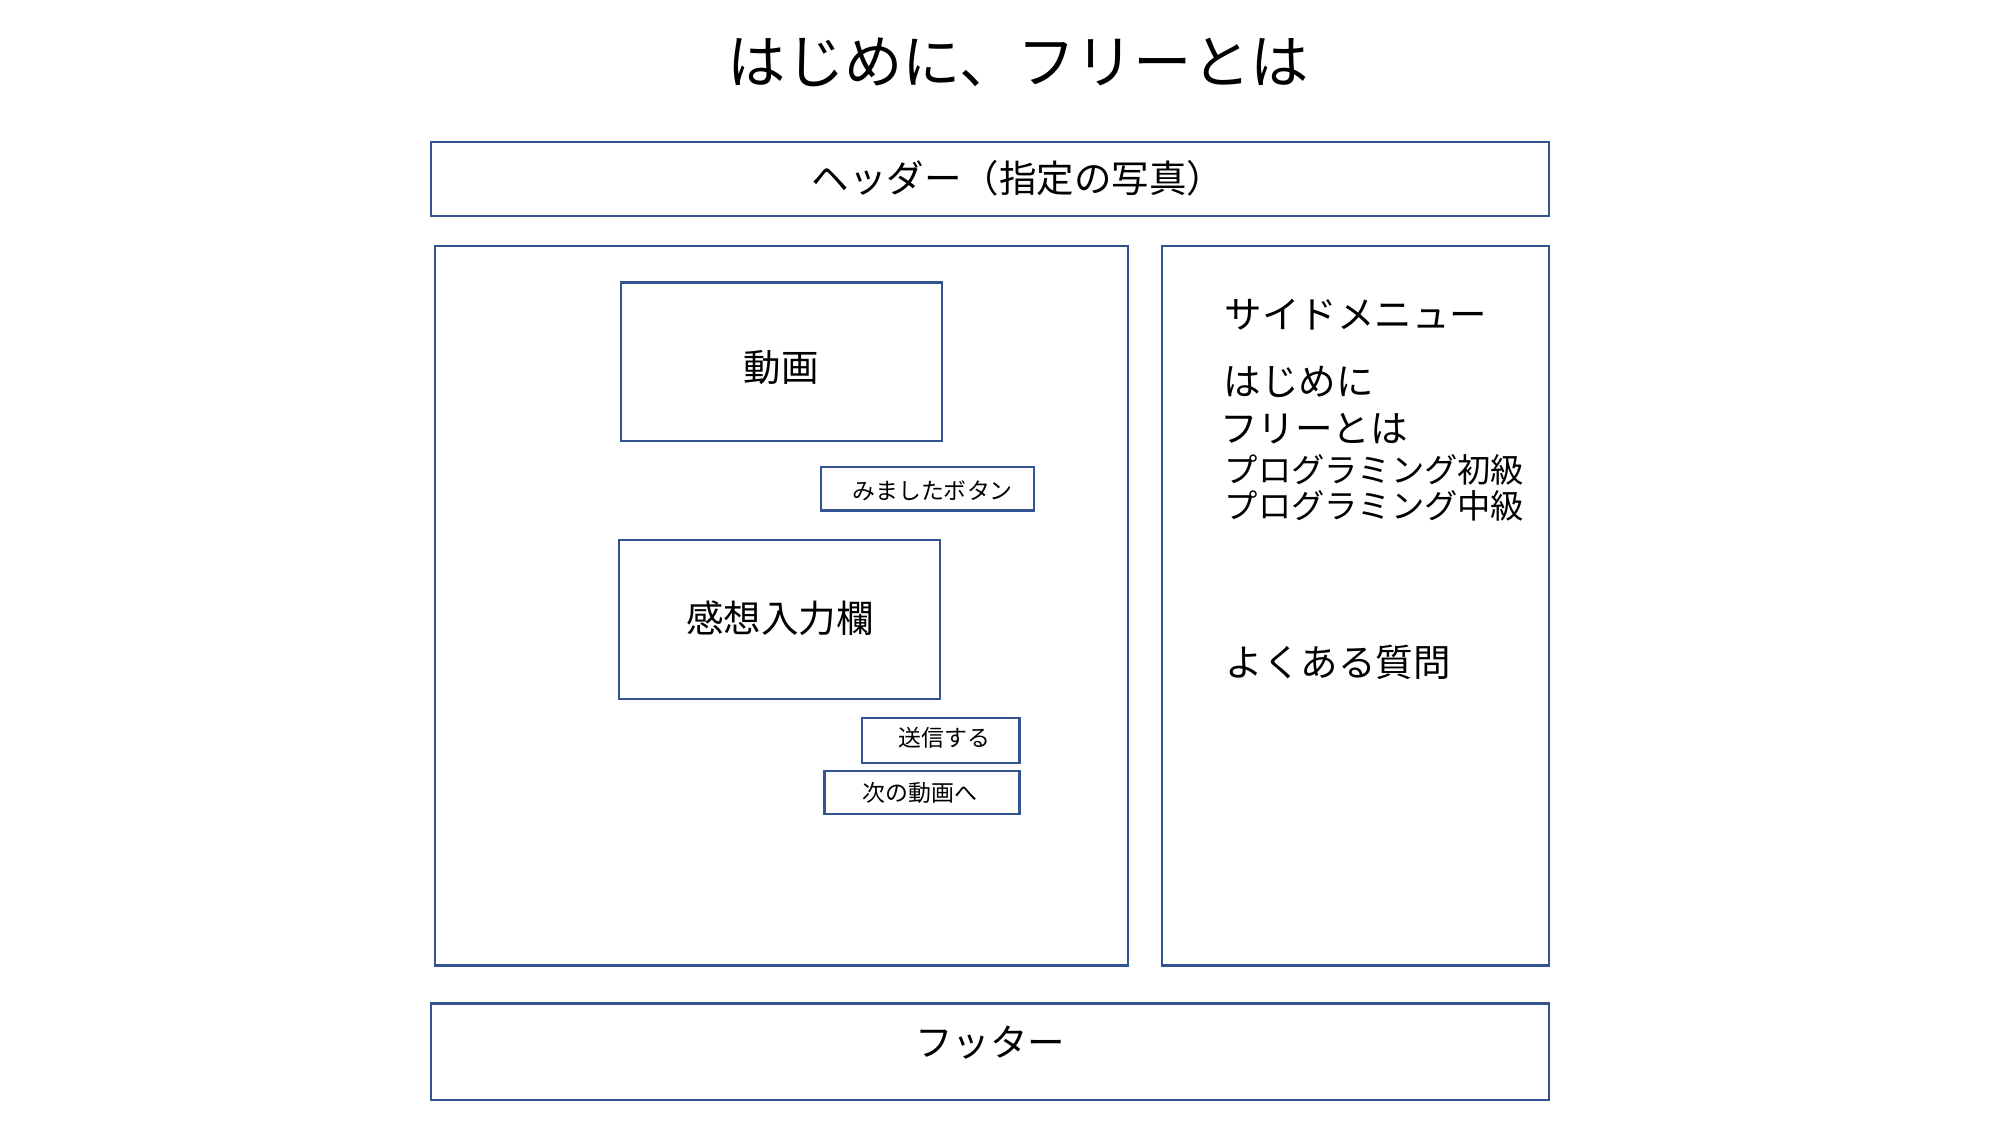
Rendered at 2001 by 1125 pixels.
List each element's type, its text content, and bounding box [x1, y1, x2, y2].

text_box [620, 281, 943, 442]
text_box [434, 245, 1129, 967]
text_box フリーとは [1205, 397, 1423, 458]
text_box 次の動画へ [847, 771, 996, 814]
text_box 動画 [728, 336, 834, 396]
text_box プログラミング中級 [1210, 478, 1540, 533]
text_box ヘッダー（指定の写真） [797, 147, 1240, 208]
text_box [430, 1002, 1550, 1101]
text_box みましたボタン [837, 469, 1028, 512]
text_box [618, 539, 941, 700]
text_box 感想入力欄 [671, 587, 889, 648]
text_box 送信する [883, 715, 1037, 758]
text_box フッター [900, 1012, 1081, 1072]
text_box はじめに、フリーとは [713, 18, 1324, 103]
text_box [820, 466, 1035, 512]
text_box はじめに [1209, 350, 1389, 397]
text_box [861, 717, 1021, 764]
text_box プログラミング初級 [1210, 441, 1540, 478]
text_box サイドメニュー [1209, 283, 1502, 343]
text_box [1161, 245, 1550, 967]
text_box [430, 141, 1550, 217]
text_box [823, 770, 1021, 815]
text_box よくある質問 [1211, 631, 1466, 692]
